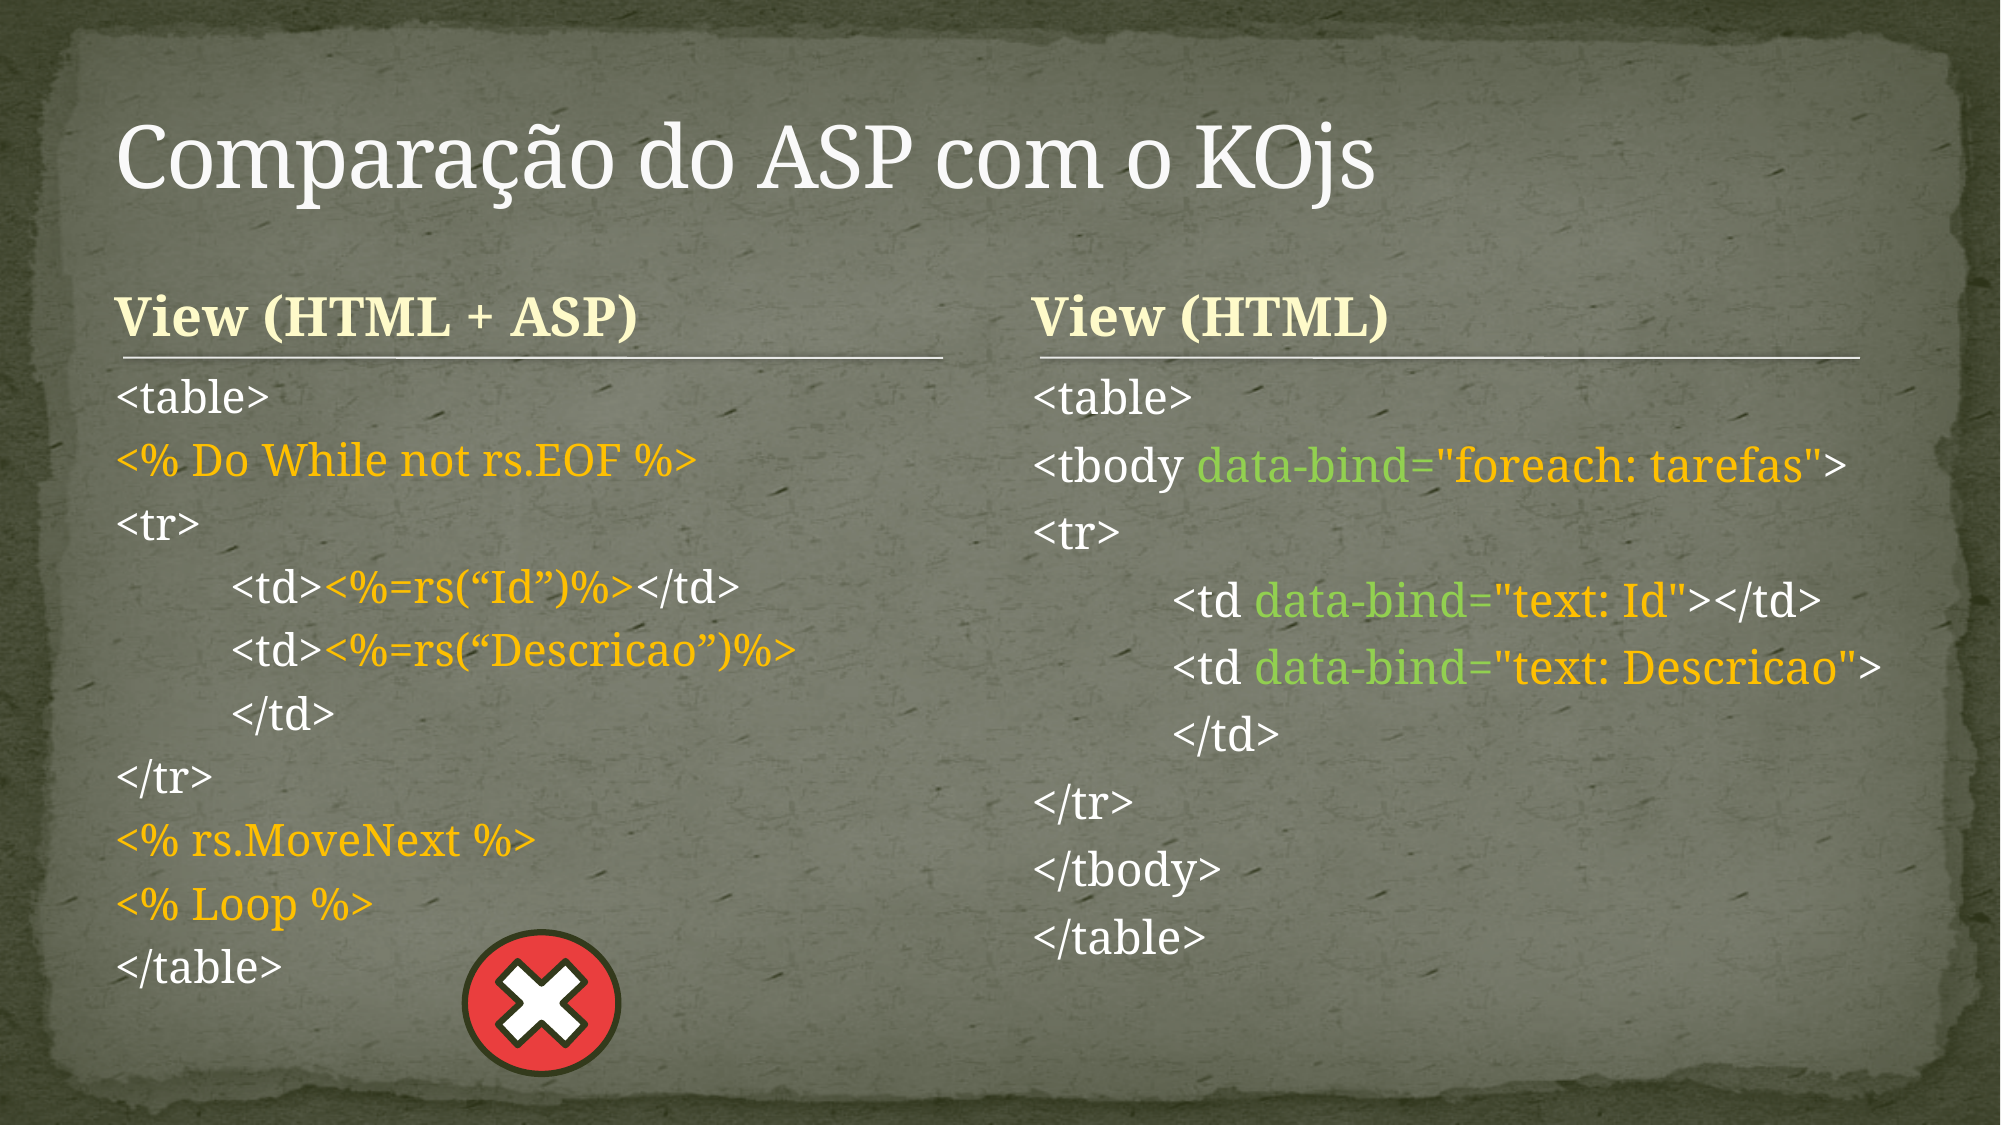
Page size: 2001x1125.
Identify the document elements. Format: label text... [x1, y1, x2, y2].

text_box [466, 934, 617, 1072]
list <table> <tbody data-bind="foreach: tarefas"> <tr> <td data-bind="text: Id"></td> <td data-bind="text: Descricao"> </td> </tr> </tbody> </table> [1016, 361, 1901, 1004]
list <table> <% Do While not rs.EOF %> <tr> <td><%=rs(“Id”)%></td> <td><%=rs(“Descricao”)%> </td> </tr> <% rs.MoveNext %> <% Loop %> </table> [99, 361, 984, 1004]
list View (HTML) [1015, 228, 1902, 357]
title Comparação do ASP com o KOjs [99, 25, 1900, 213]
list View (HTML + ASP) [98, 228, 986, 357]
